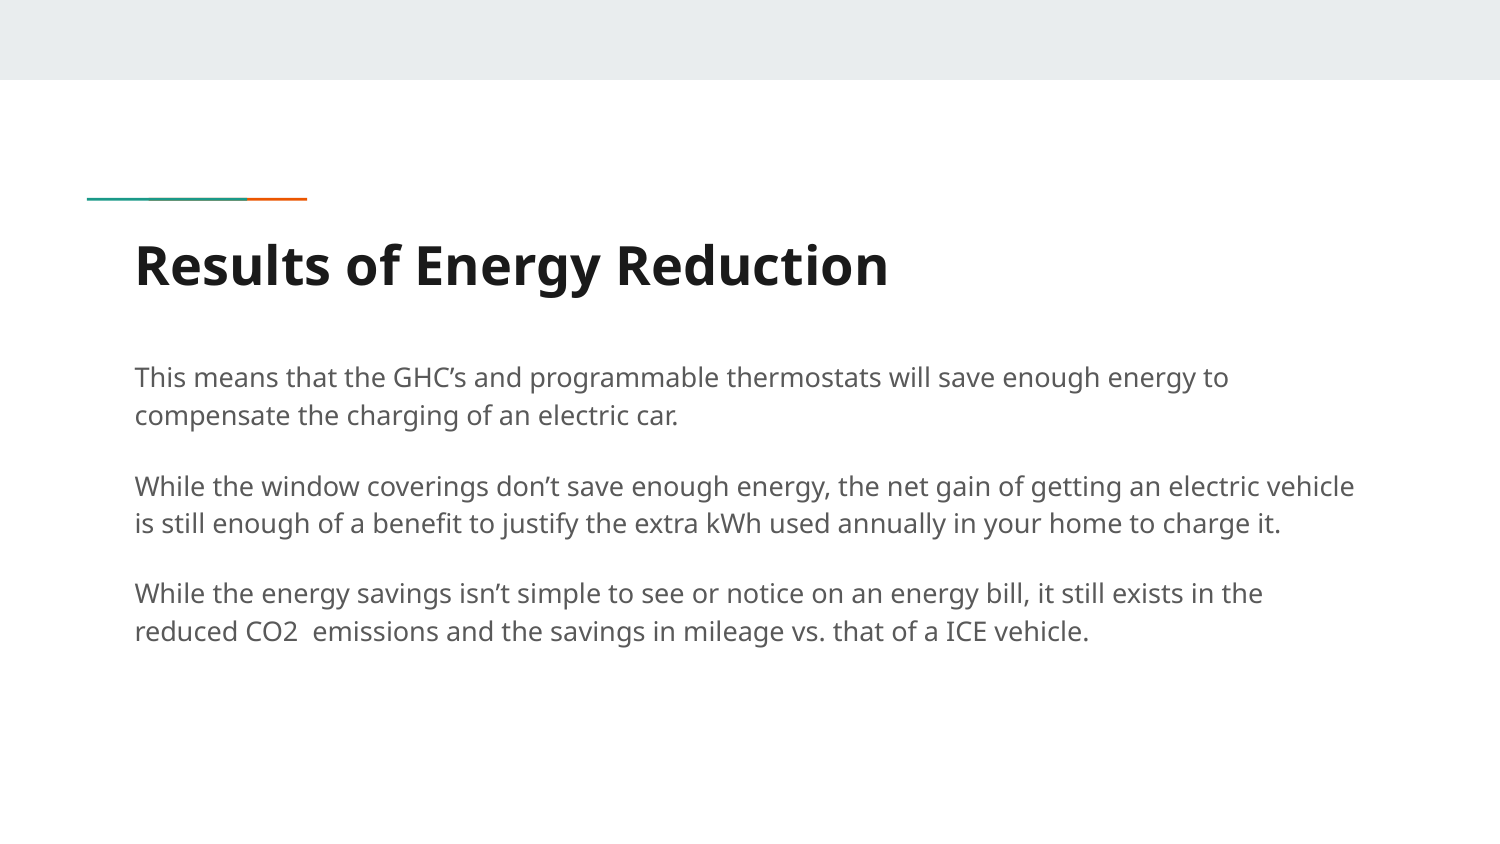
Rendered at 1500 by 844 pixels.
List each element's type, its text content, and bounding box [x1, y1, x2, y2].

title Results of Energy Reduction [119, 216, 1381, 305]
list This means that the GHC’s and programmable thermostats will save enough energy to compensate the charging of an electric car. While the window coverings don’t save enough energy, the net gain of getting an electric vehicle is still enough of a benefit to justify the extra kWh used annually in your home to charge it. While the energy savings isn’t simple to see or notice on an energy bill, it still exists in the reduced CO2 emissions and the savings in mileage vs. that of a ICE vehicle. [119, 341, 1381, 712]
